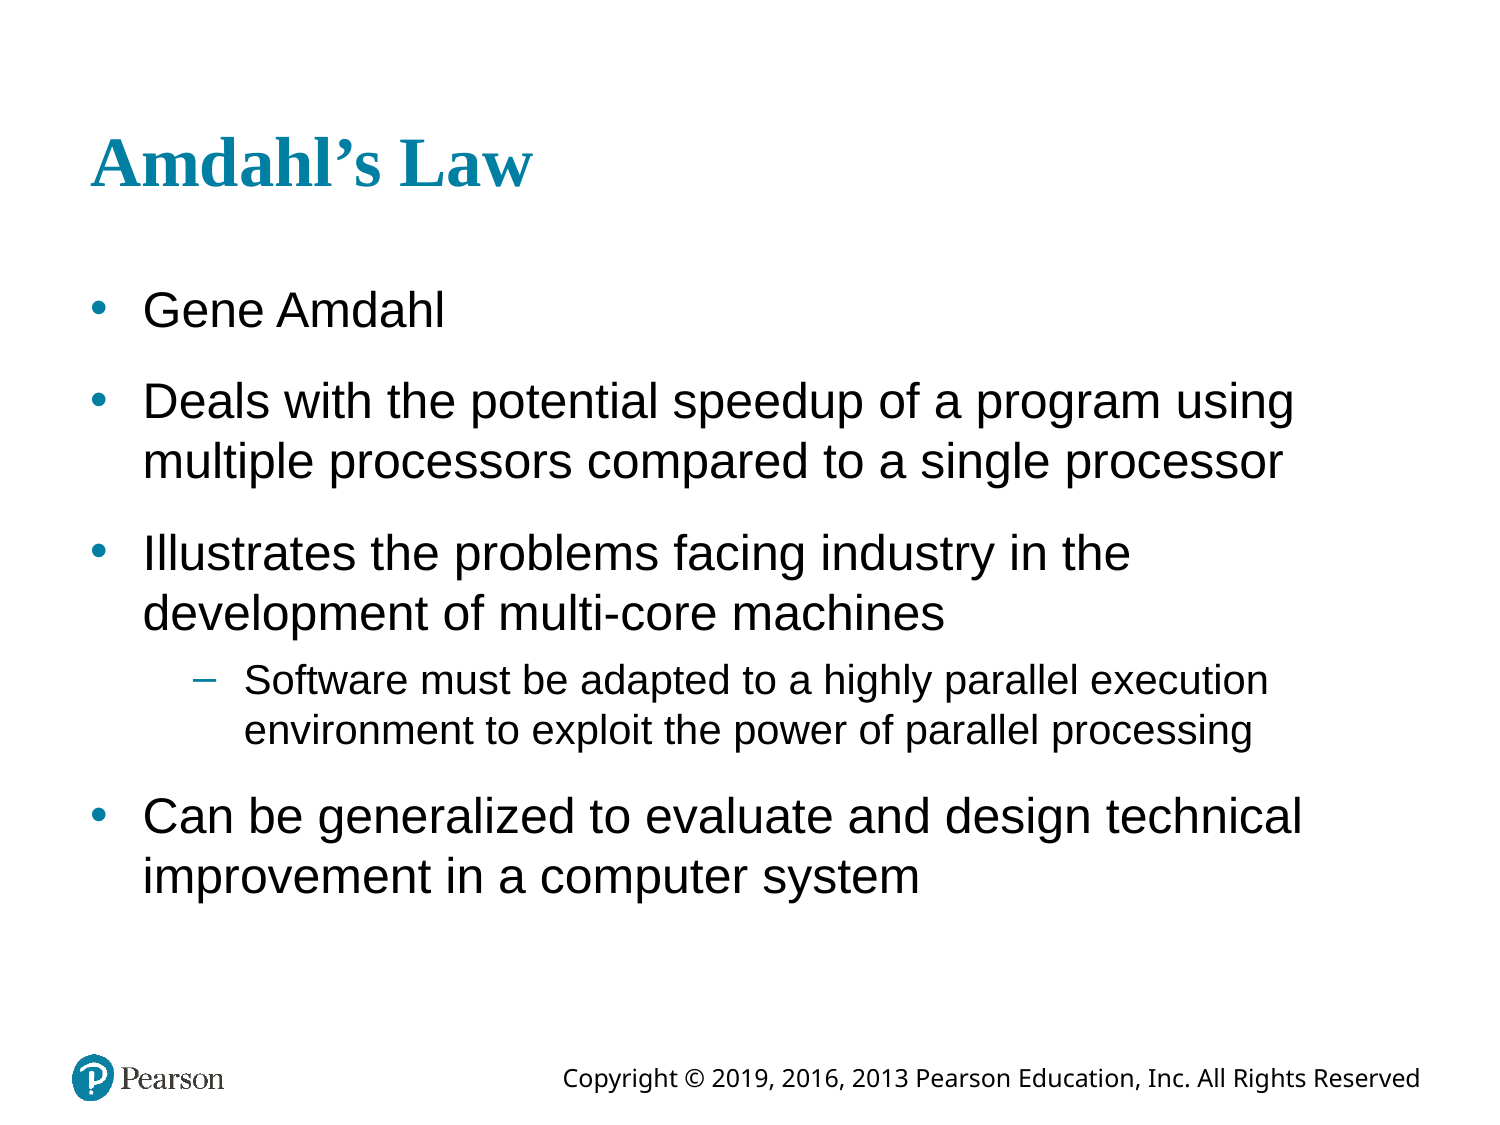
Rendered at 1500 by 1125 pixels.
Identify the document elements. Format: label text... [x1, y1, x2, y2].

picture [72, 1054, 88, 1070]
picture [99, 1054, 224, 1101]
picture [72, 1088, 82, 1101]
list Gene Amdahl Deals with the potential speedup of a program using multiple processors compared to a single processor Illustrates the problems facing industry in the development of multi-core machines Software must be adapted to a highly parallel execution environment to exploit the power of parallel processing Can be generalized to evaluate and design technical improvement in a computer system [75, 262, 1425, 1005]
picture [81, 1063, 106, 1088]
title Amdahl’s Law [75, 35, 1425, 216]
